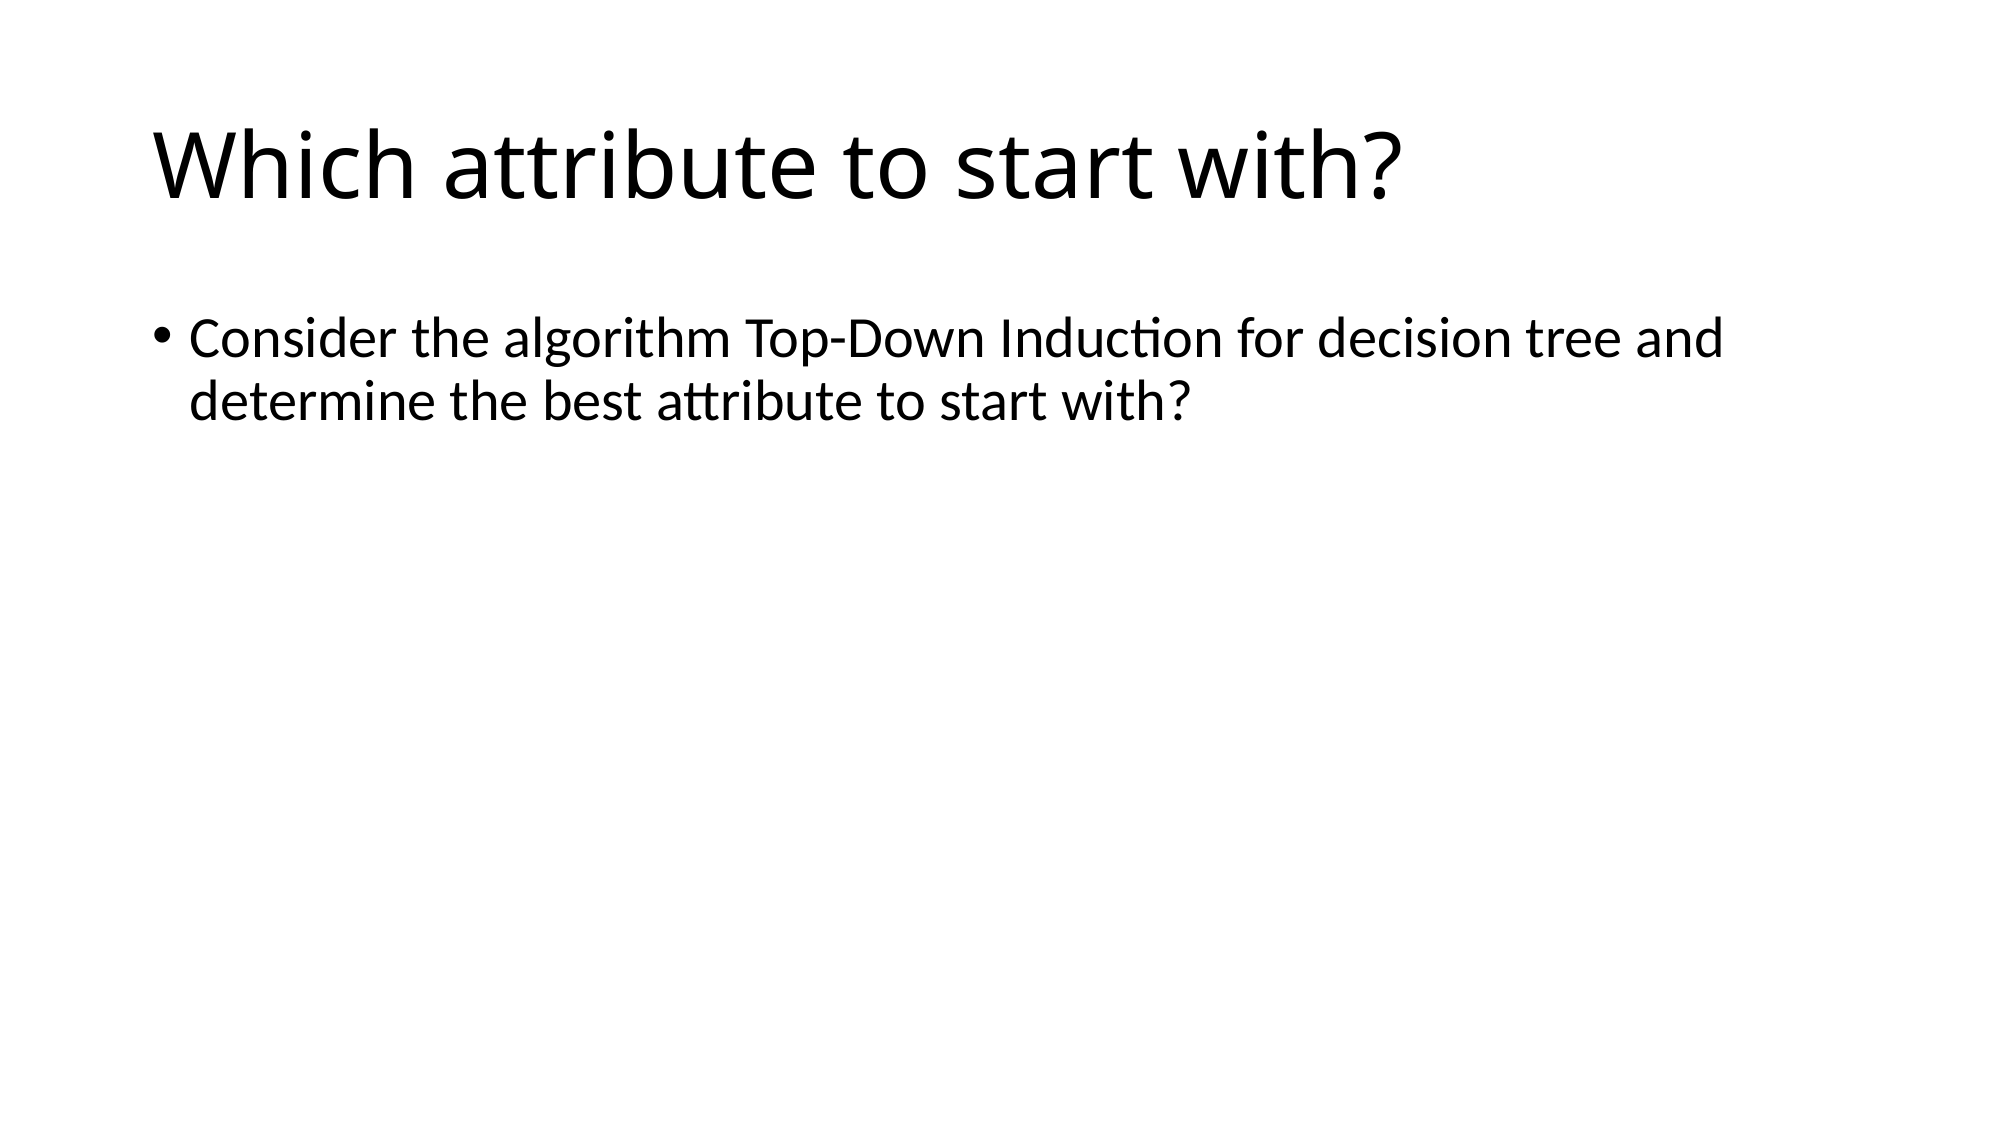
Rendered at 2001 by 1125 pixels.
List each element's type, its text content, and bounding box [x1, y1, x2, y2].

title Which attribute to start with? [137, 59, 1863, 278]
list Consider the algorithm Top-Down Induction for decision tree and determine the best attribute to start with? [137, 299, 1863, 1014]
